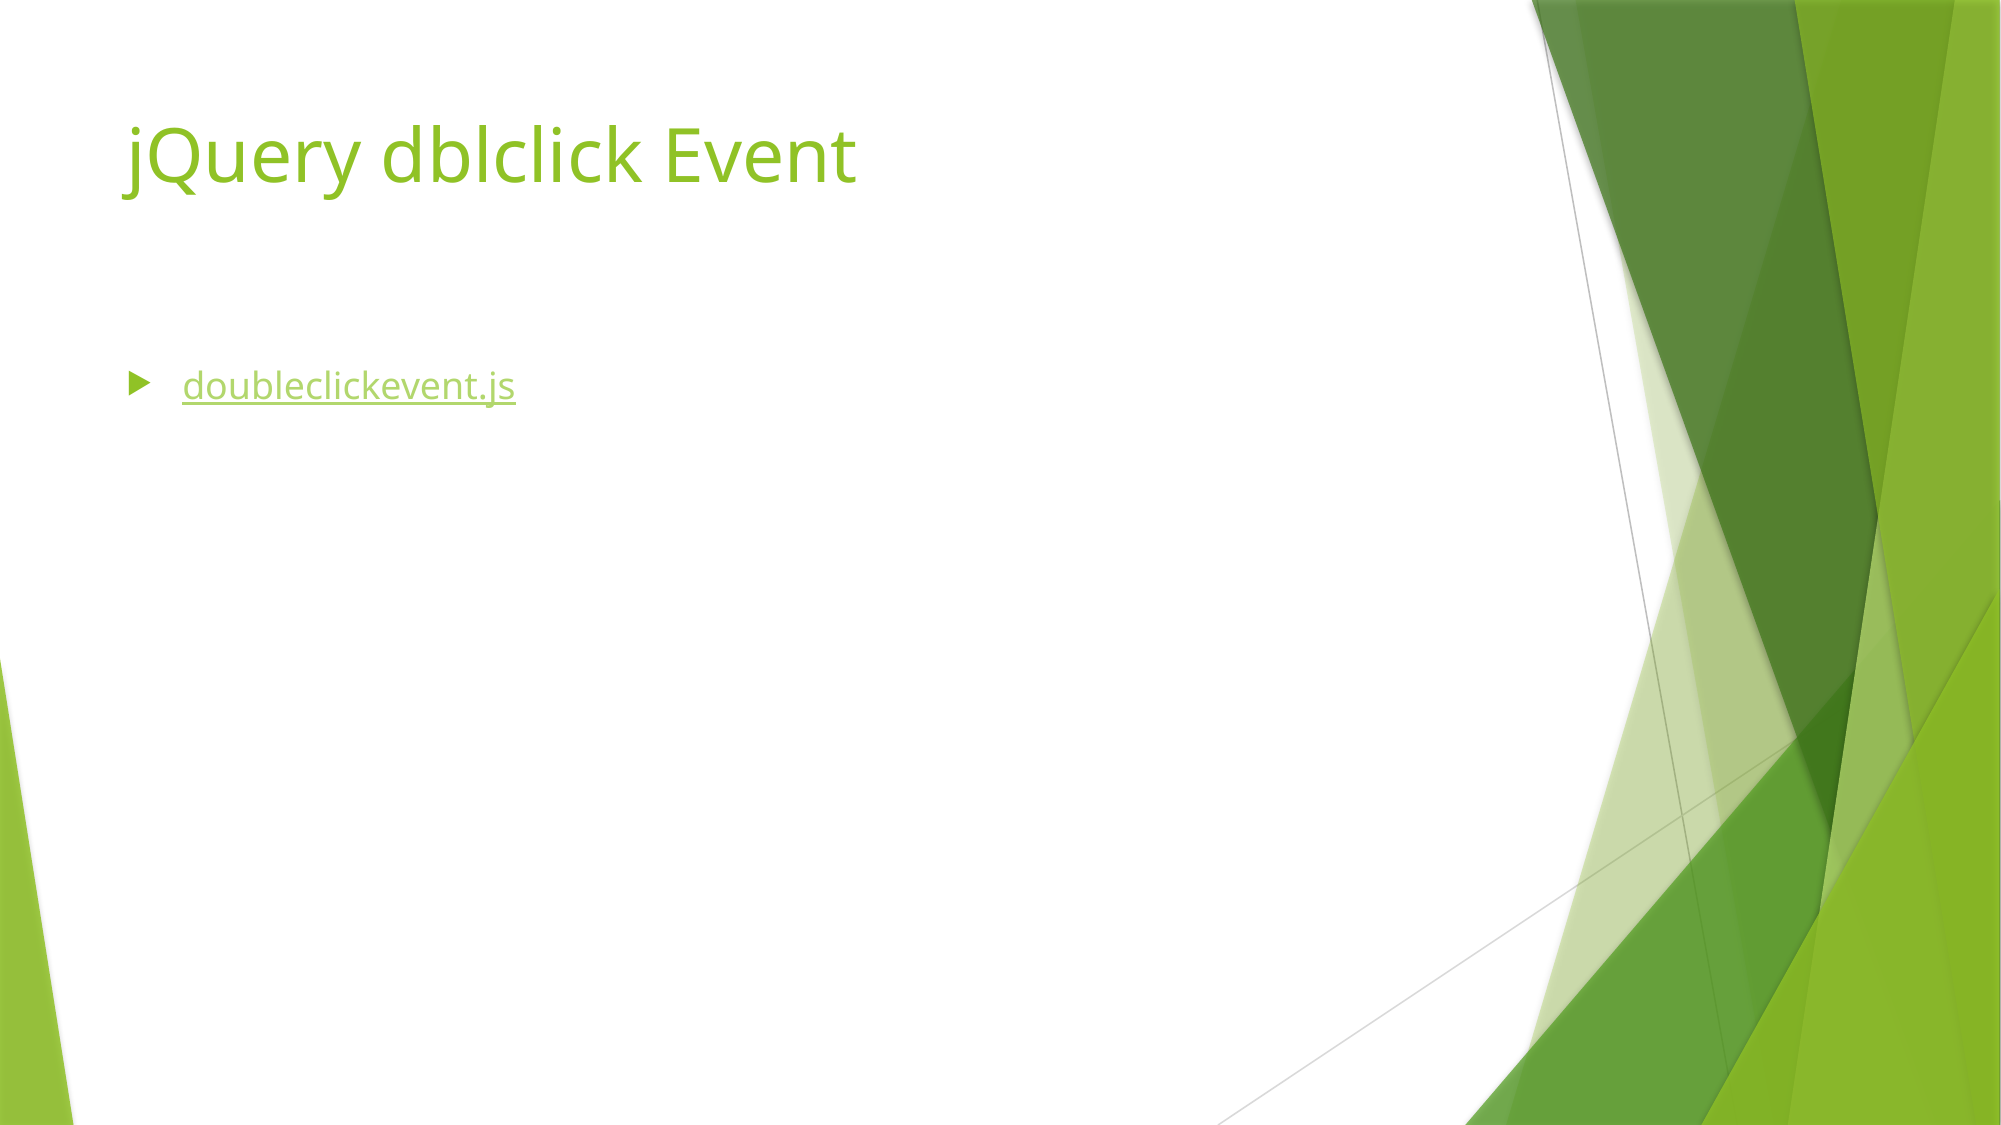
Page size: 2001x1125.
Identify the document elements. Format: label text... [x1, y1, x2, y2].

list doubleclickevent.js [111, 354, 1522, 992]
title jQuery dblclick Event [111, 99, 1522, 317]
